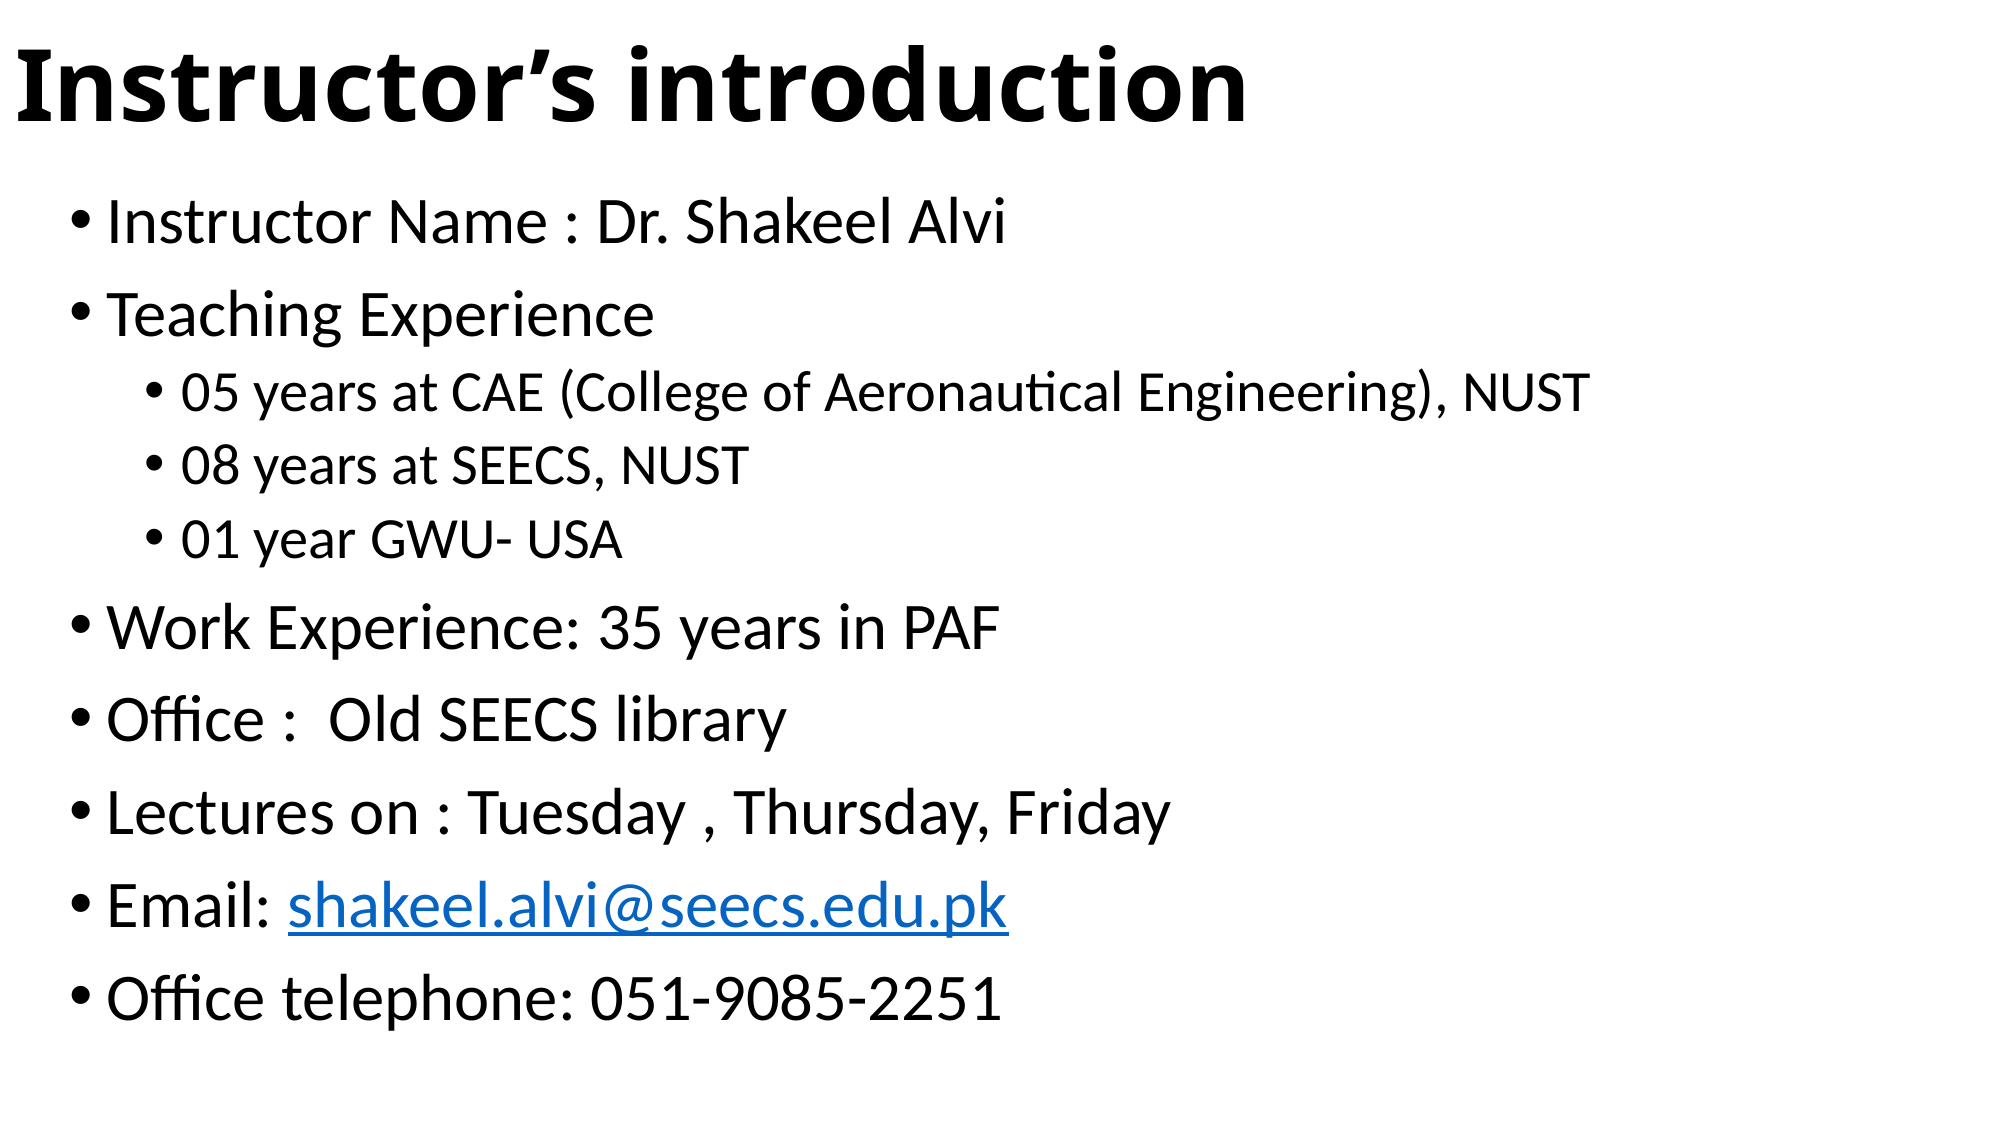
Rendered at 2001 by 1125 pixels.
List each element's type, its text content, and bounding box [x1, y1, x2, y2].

list Instructor Name : Dr. Shakeel Alvi Teaching Experience 05 years at CAE (College of Aeronautical Engineering), NUST 08 years at SEECS, NUST 01 year GWU- USA Work Experience: 35 years in PAF Office : Old SEECS library Lectures on : Tuesday , Thursday, Friday Email: shakeel.alvi@seecs.edu.pk Office telephone: 051-9085-2251 [54, 178, 1780, 893]
title Instructor’s introduction [0, 0, 1725, 179]
